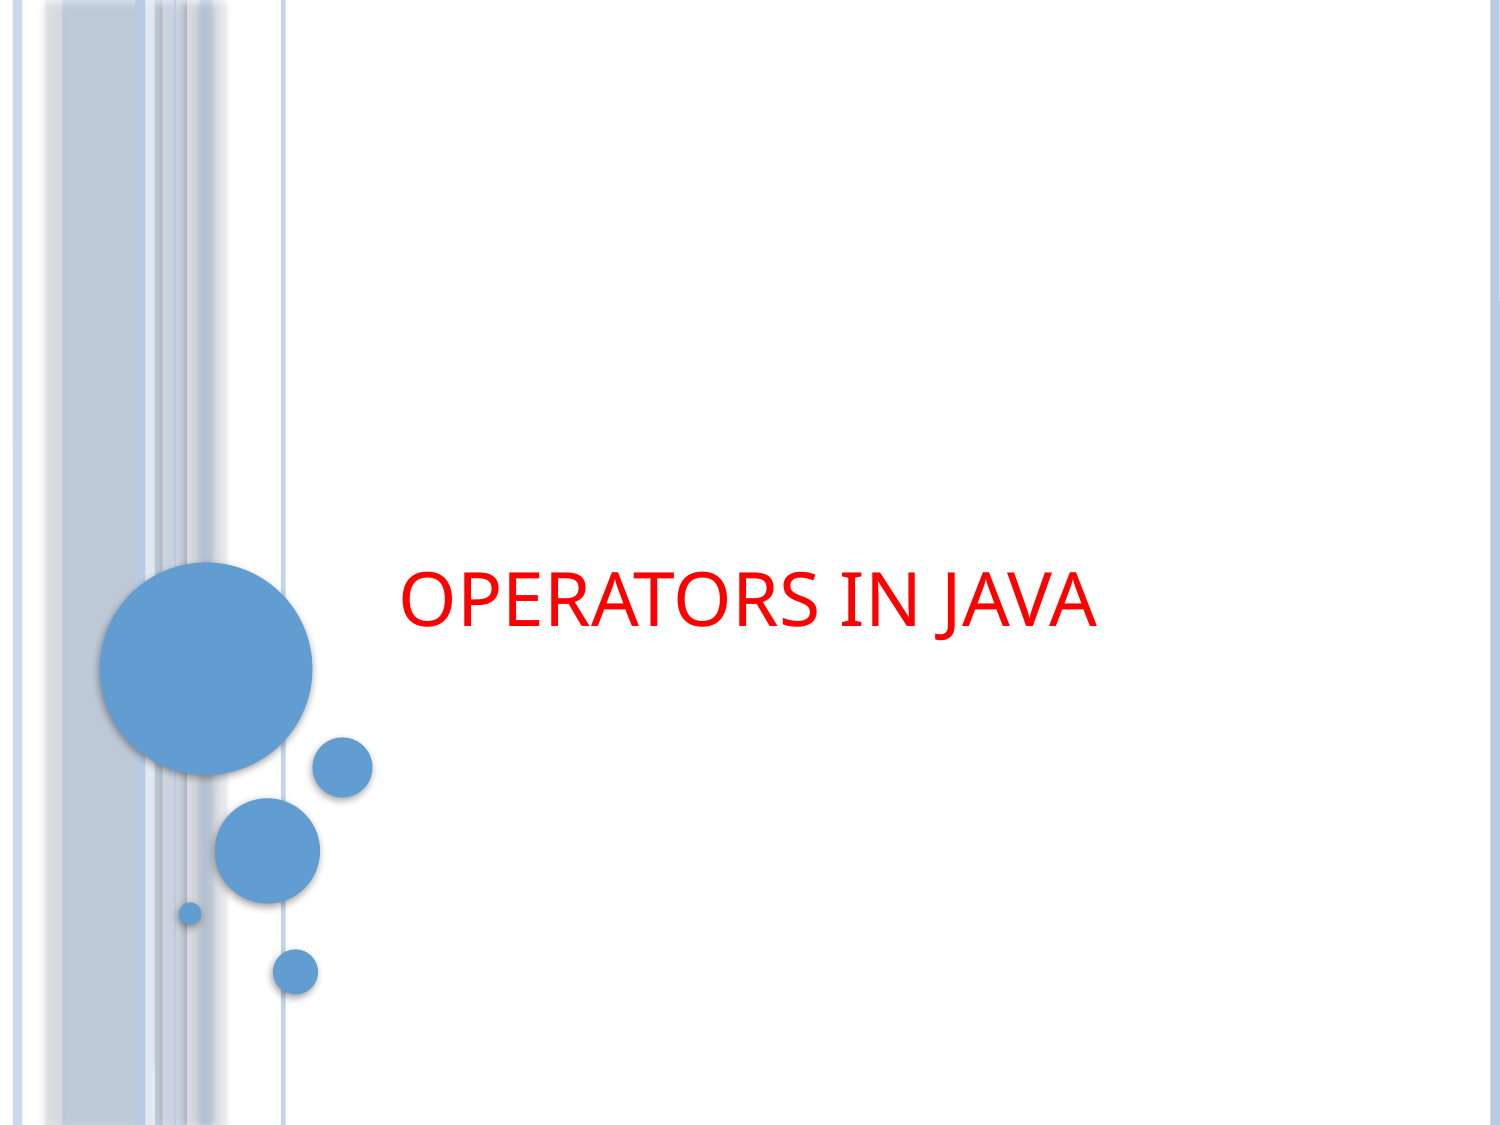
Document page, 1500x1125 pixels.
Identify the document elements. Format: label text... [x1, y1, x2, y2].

title Operators in JAVA [383, 338, 1397, 649]
